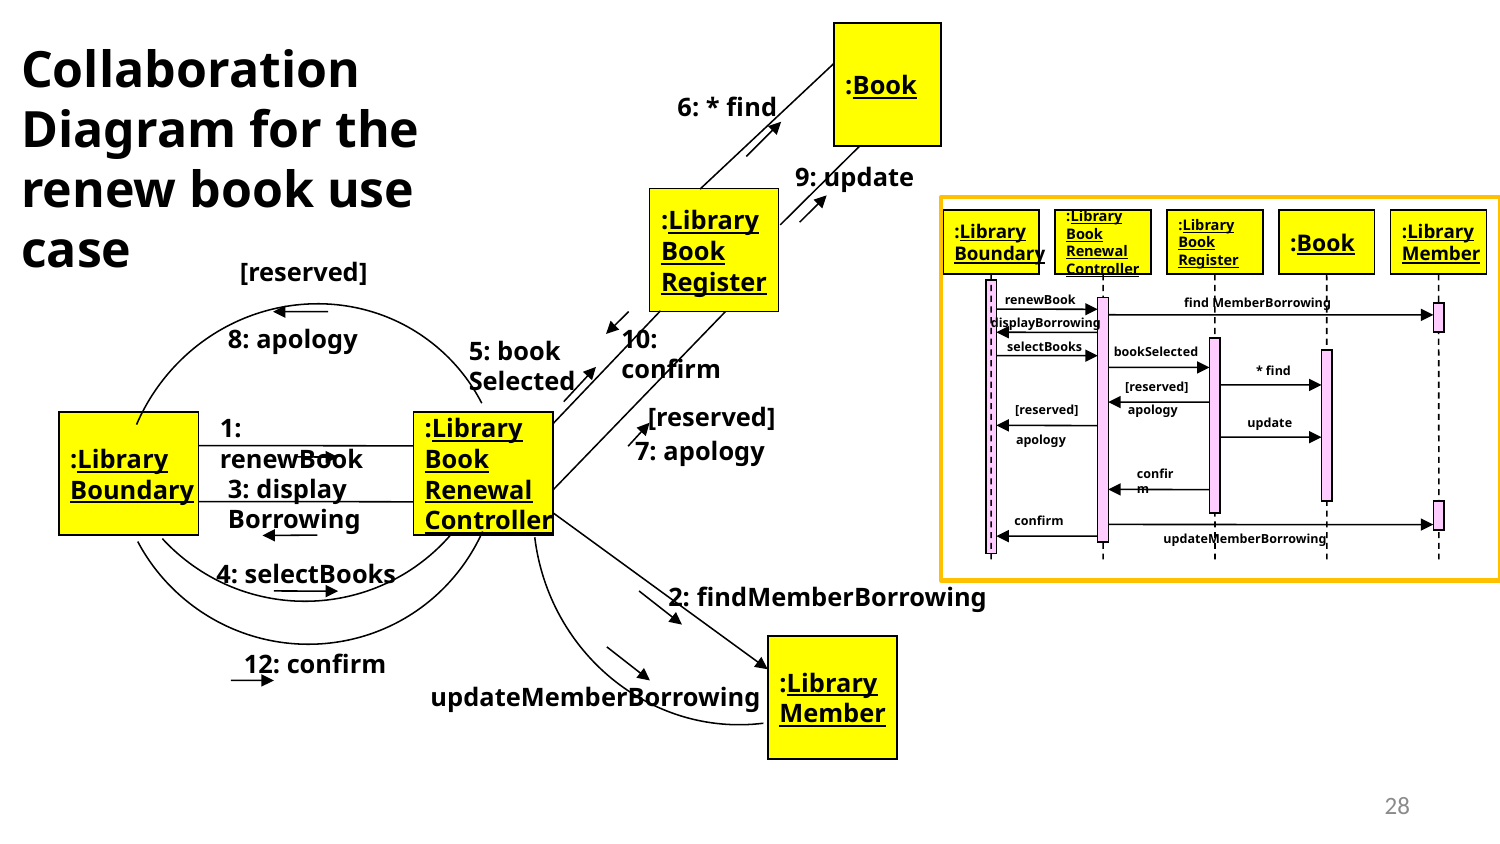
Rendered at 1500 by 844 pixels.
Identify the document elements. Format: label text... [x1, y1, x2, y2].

text_box [980, 195, 1500, 583]
slide_number 28 [1074, 782, 1425, 827]
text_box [20, 22, 976, 760]
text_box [942, 209, 1487, 560]
